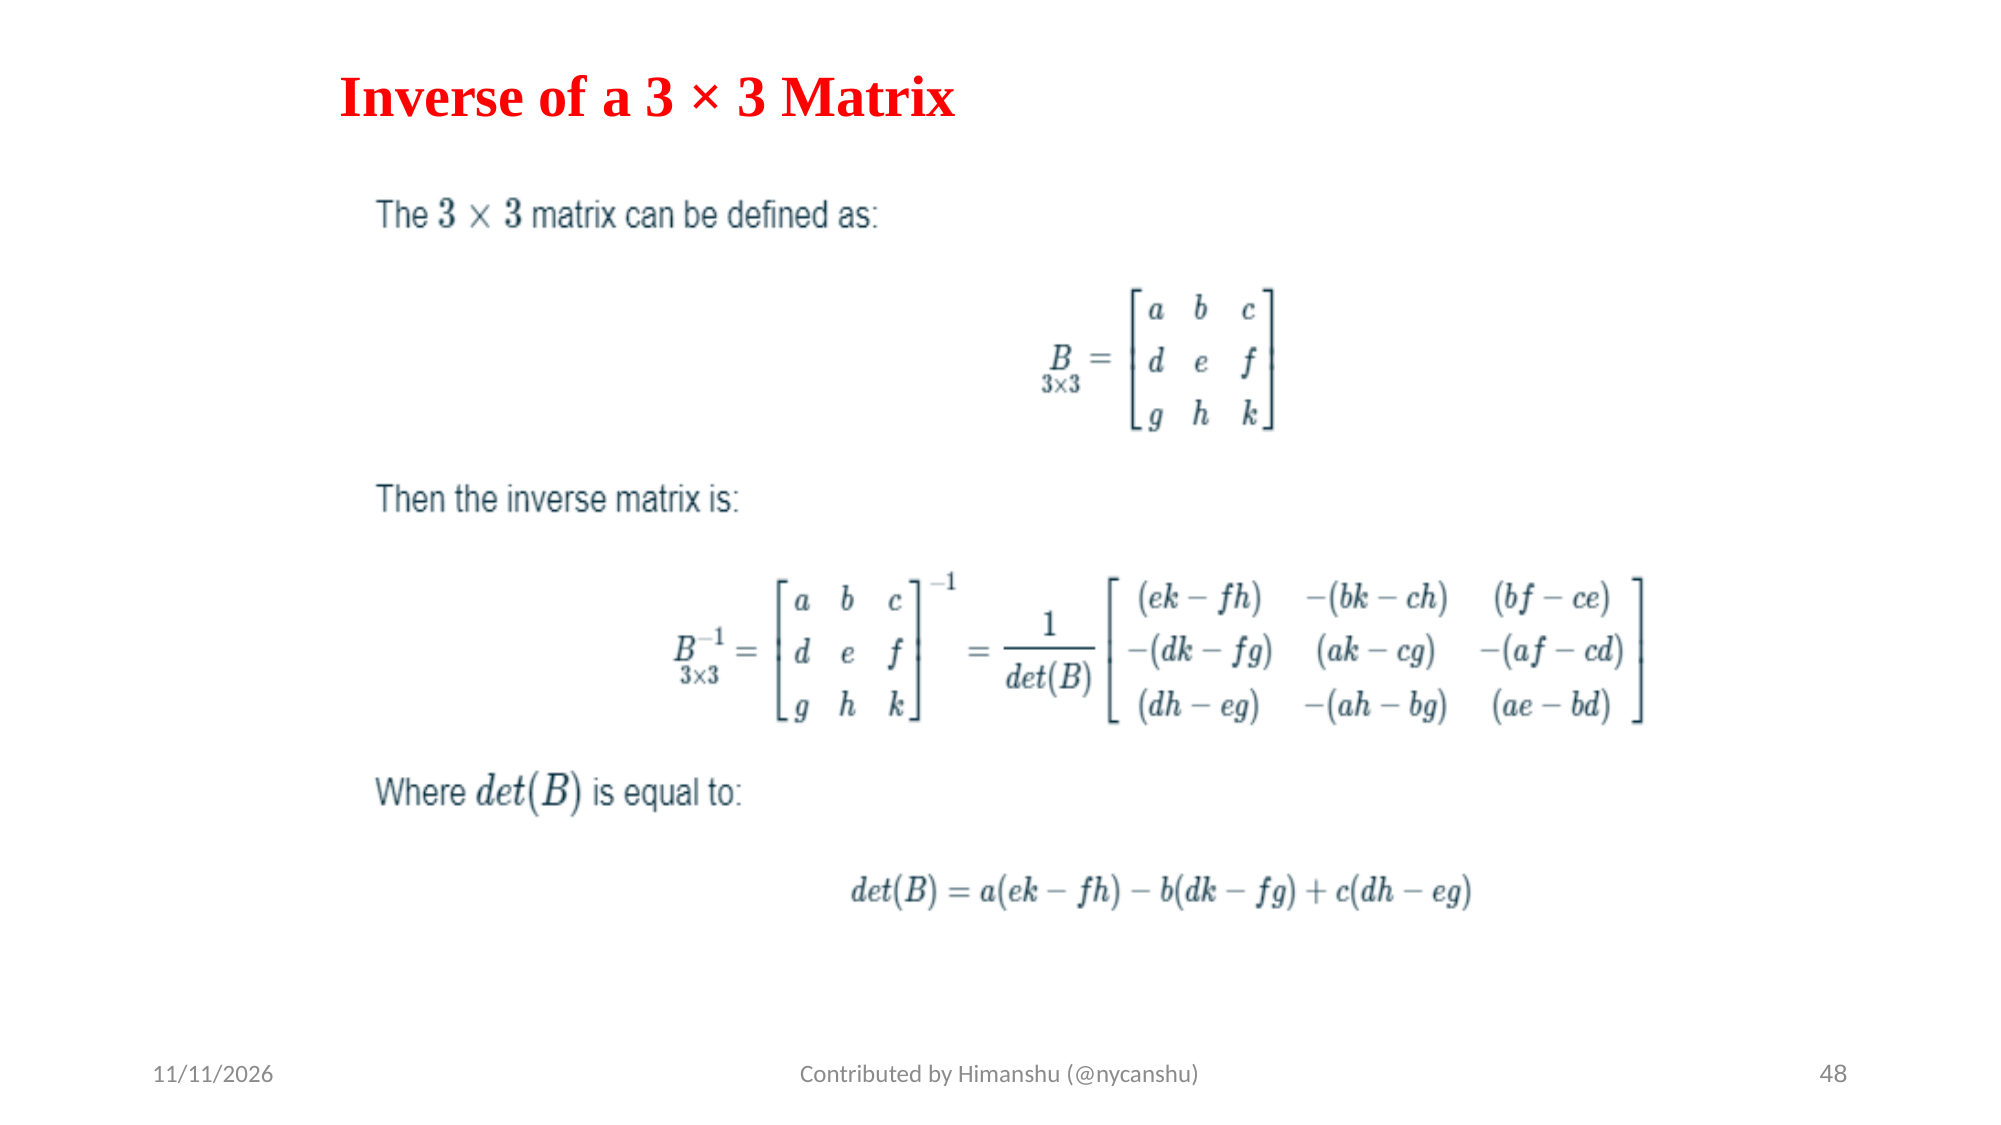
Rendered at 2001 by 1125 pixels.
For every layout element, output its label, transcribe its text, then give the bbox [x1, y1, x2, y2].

picture [371, 187, 1650, 925]
footer Contributed by Himanshu (@nycanshu) [662, 1042, 1338, 1103]
slide_number 48 [1412, 1042, 1863, 1103]
title Inverse of a 3 × 3 Matrix [324, 45, 1675, 150]
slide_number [137, 1042, 588, 1103]
